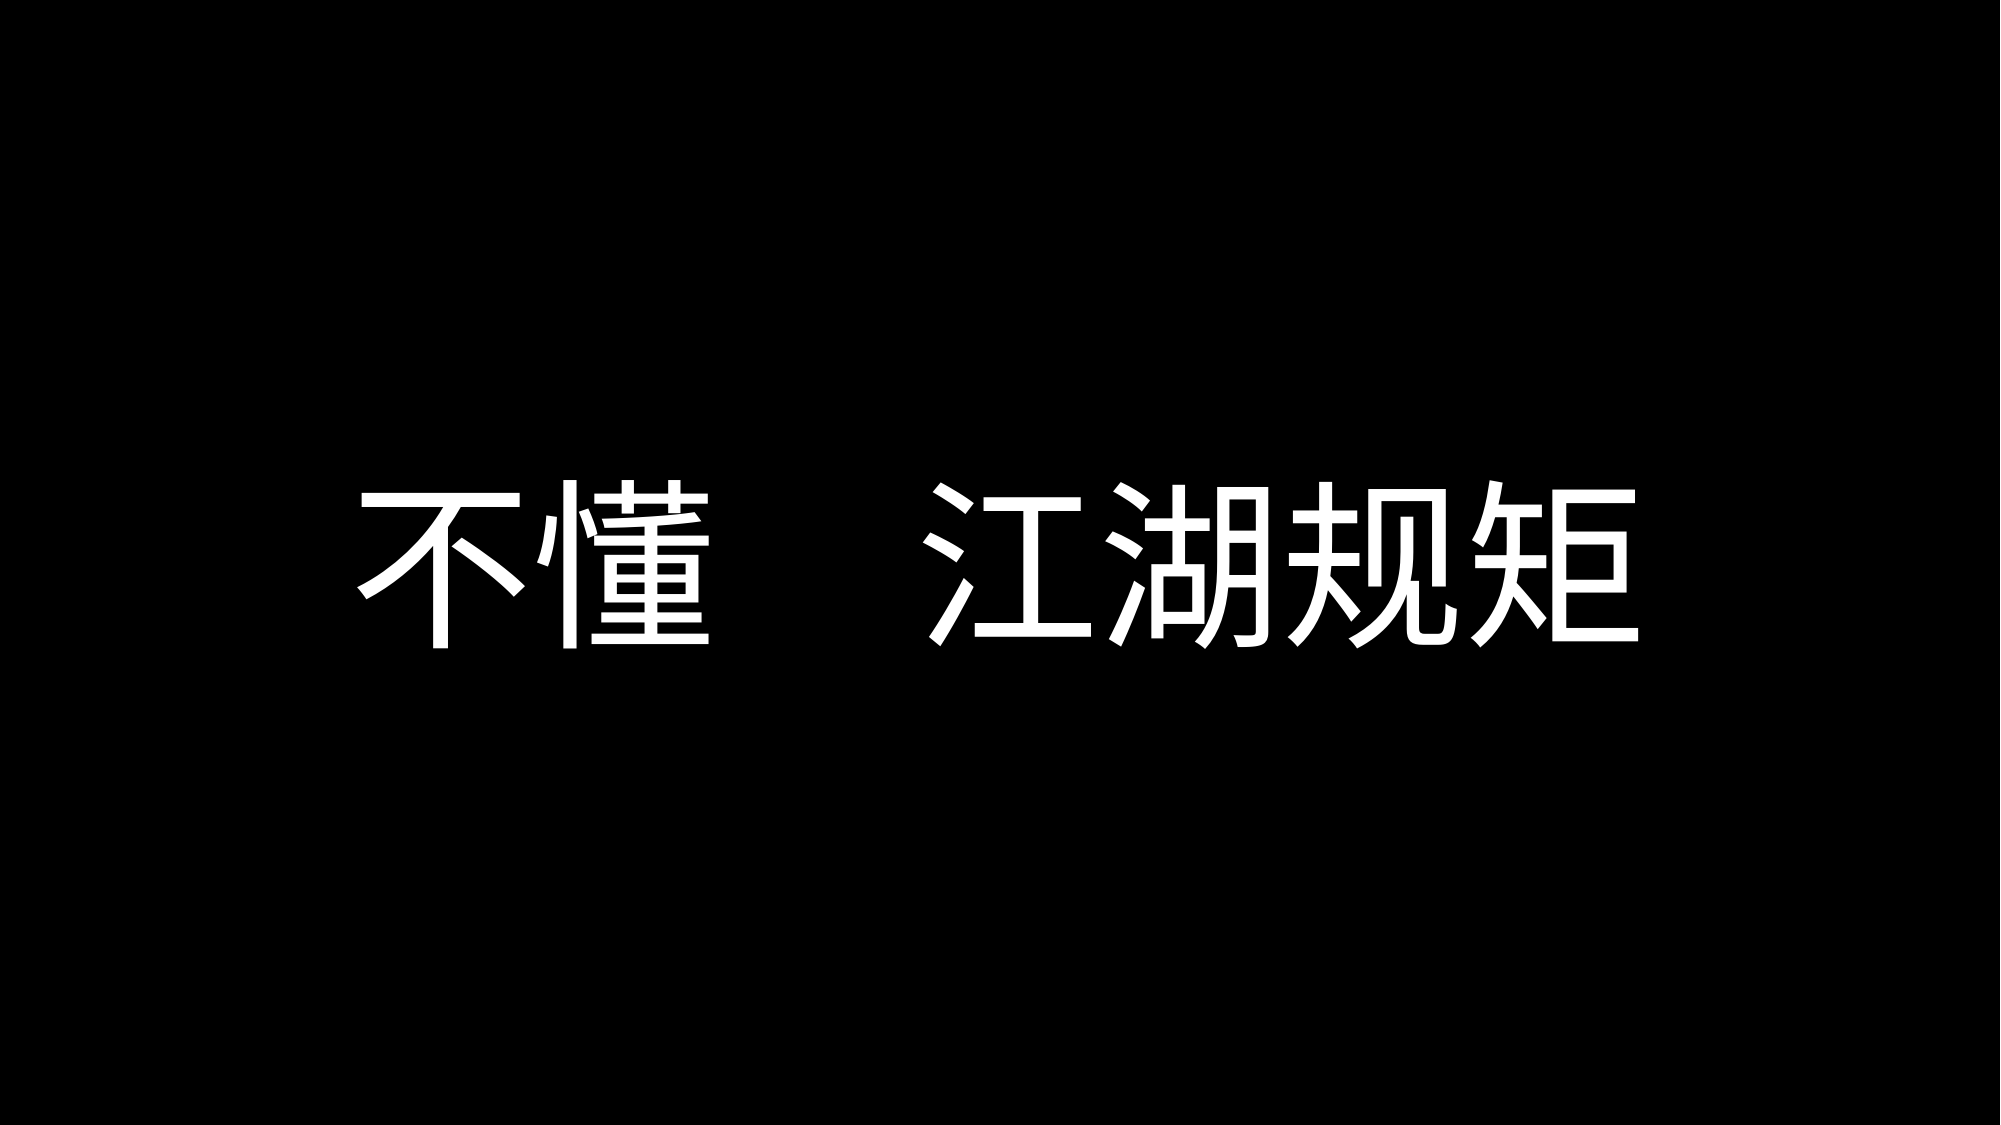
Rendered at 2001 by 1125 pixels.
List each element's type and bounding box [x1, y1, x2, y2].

text_box [332, 443, 1668, 682]
